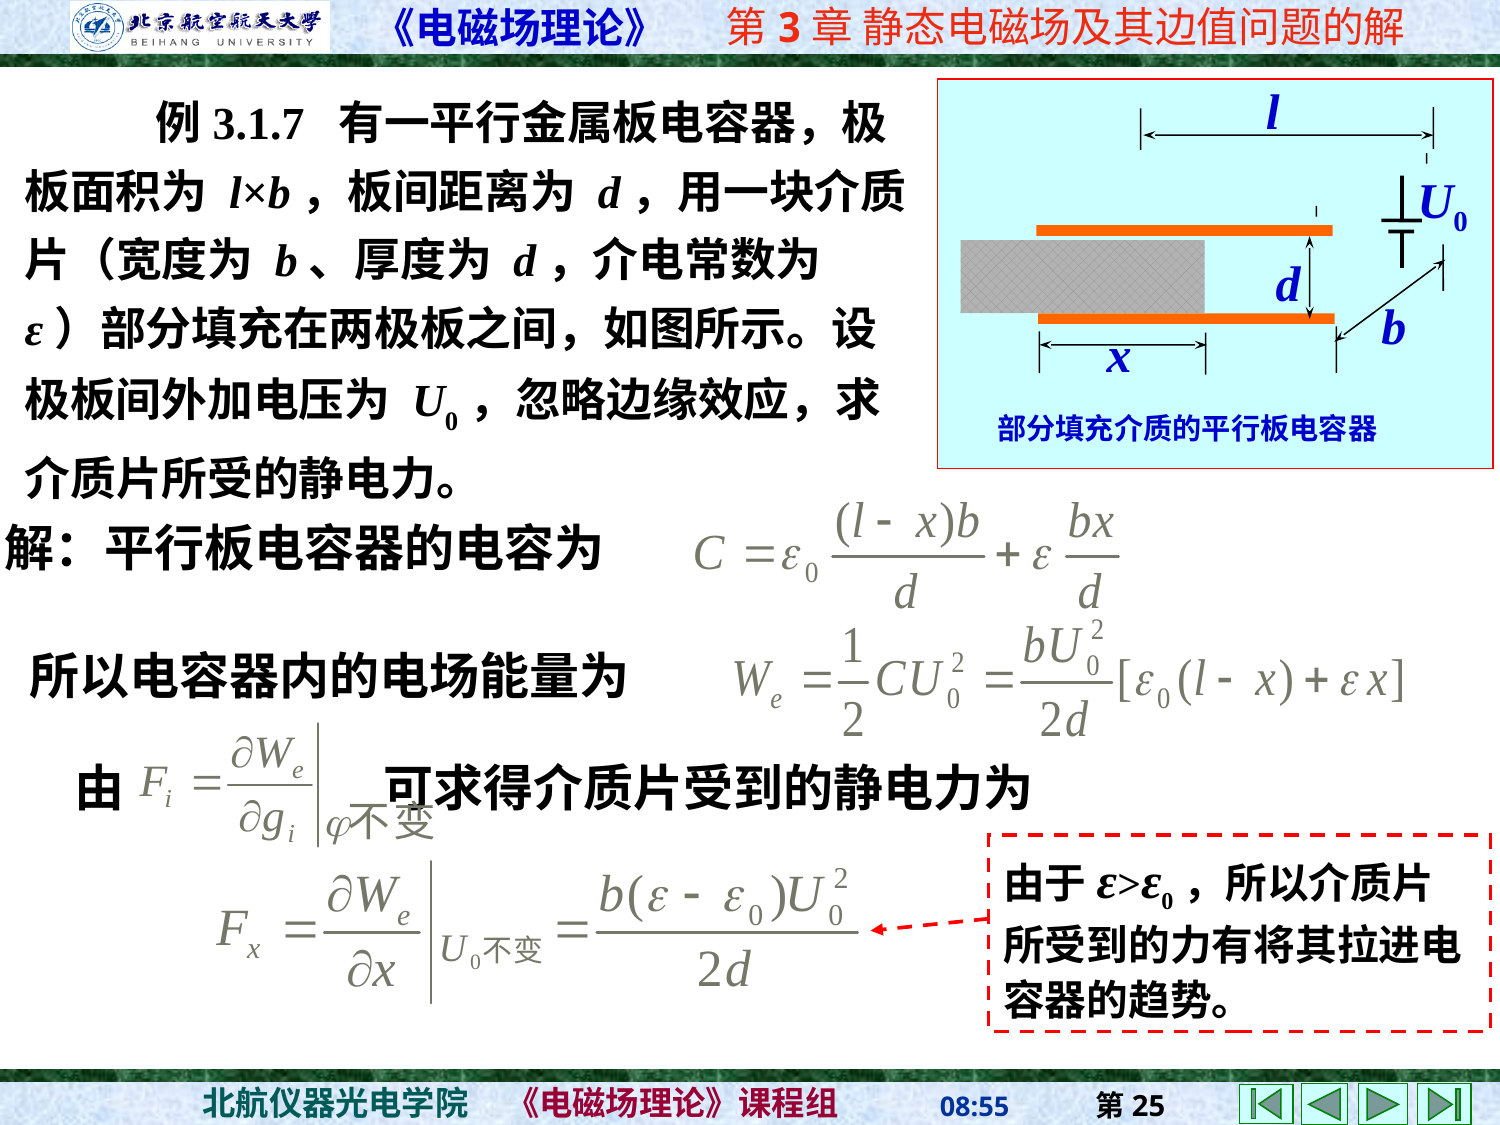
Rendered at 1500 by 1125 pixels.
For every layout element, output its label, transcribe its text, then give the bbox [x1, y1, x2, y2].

text_box 所以电容器内的电场能量为 [14, 636, 723, 712]
text_box 例3.1.7 有一平行金属板电容器，极板面积为 l×b，板间距离为 d，用一块介质片（宽度为 b、厚度为 d，介电常数为 ε）部分填充在两极板之间，如图所示。设极板间外加电压为 U0，忽略边缘效应，求介质片所受的静电力。 [9, 72, 932, 509]
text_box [59, 713, 1205, 856]
picture [0, 0, 1500, 67]
picture [0, 1069, 1500, 1125]
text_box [870, 835, 1491, 1031]
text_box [686, 489, 1128, 620]
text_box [937, 78, 1499, 469]
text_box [728, 604, 1414, 748]
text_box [206, 864, 865, 1016]
text_box 解：平行板电容器的电容为 [0, 509, 681, 584]
